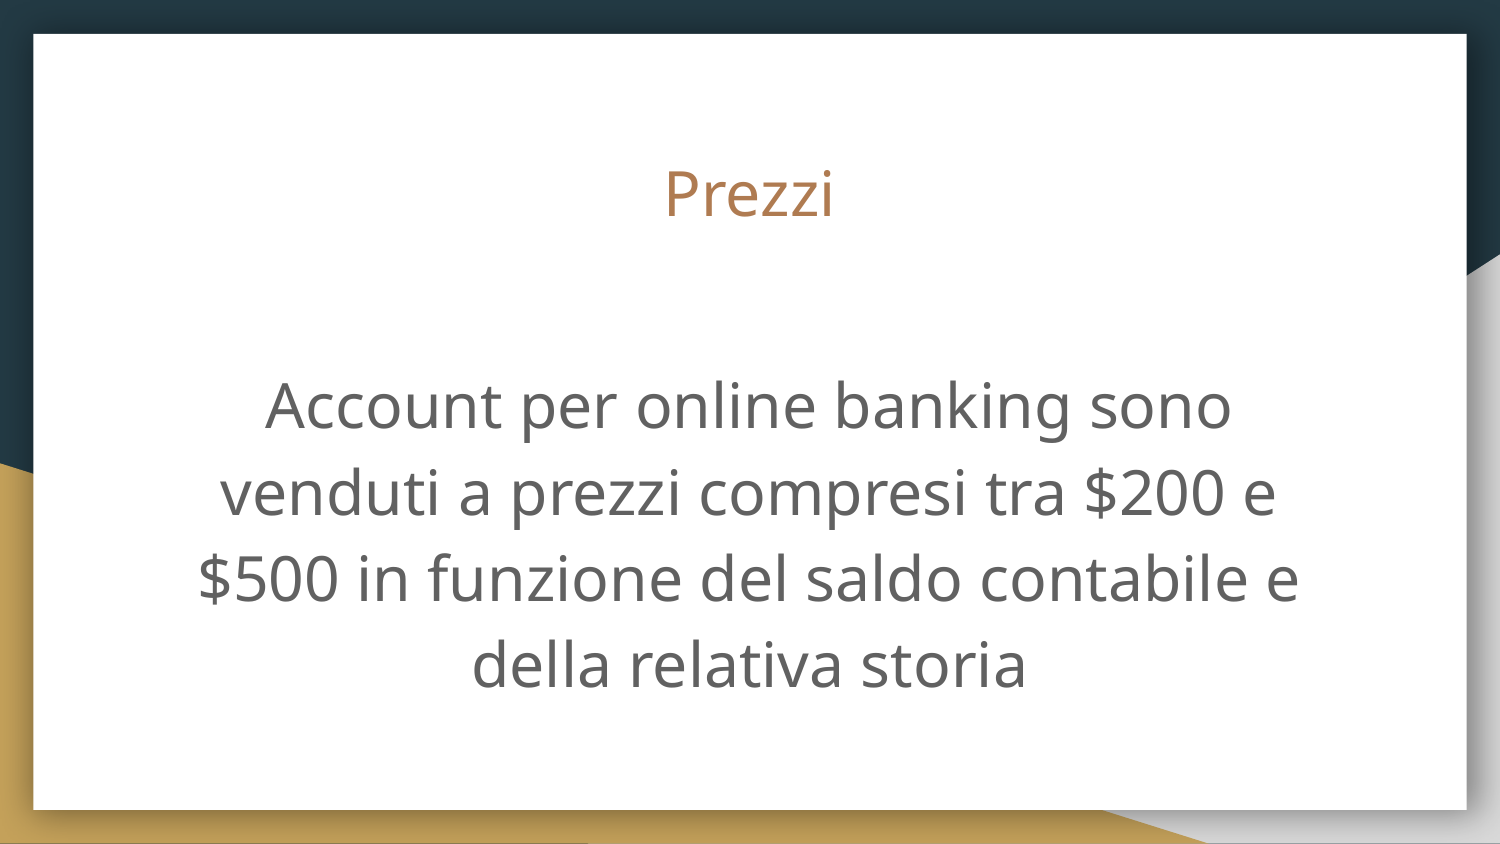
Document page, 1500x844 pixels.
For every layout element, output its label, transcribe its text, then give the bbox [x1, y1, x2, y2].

list Account per online banking sono venduti a prezzi compresi tra $200 e $500 in funzione del saldo contabile e della relativa storia [134, 326, 1366, 729]
title Prezzi [134, 138, 1366, 296]
